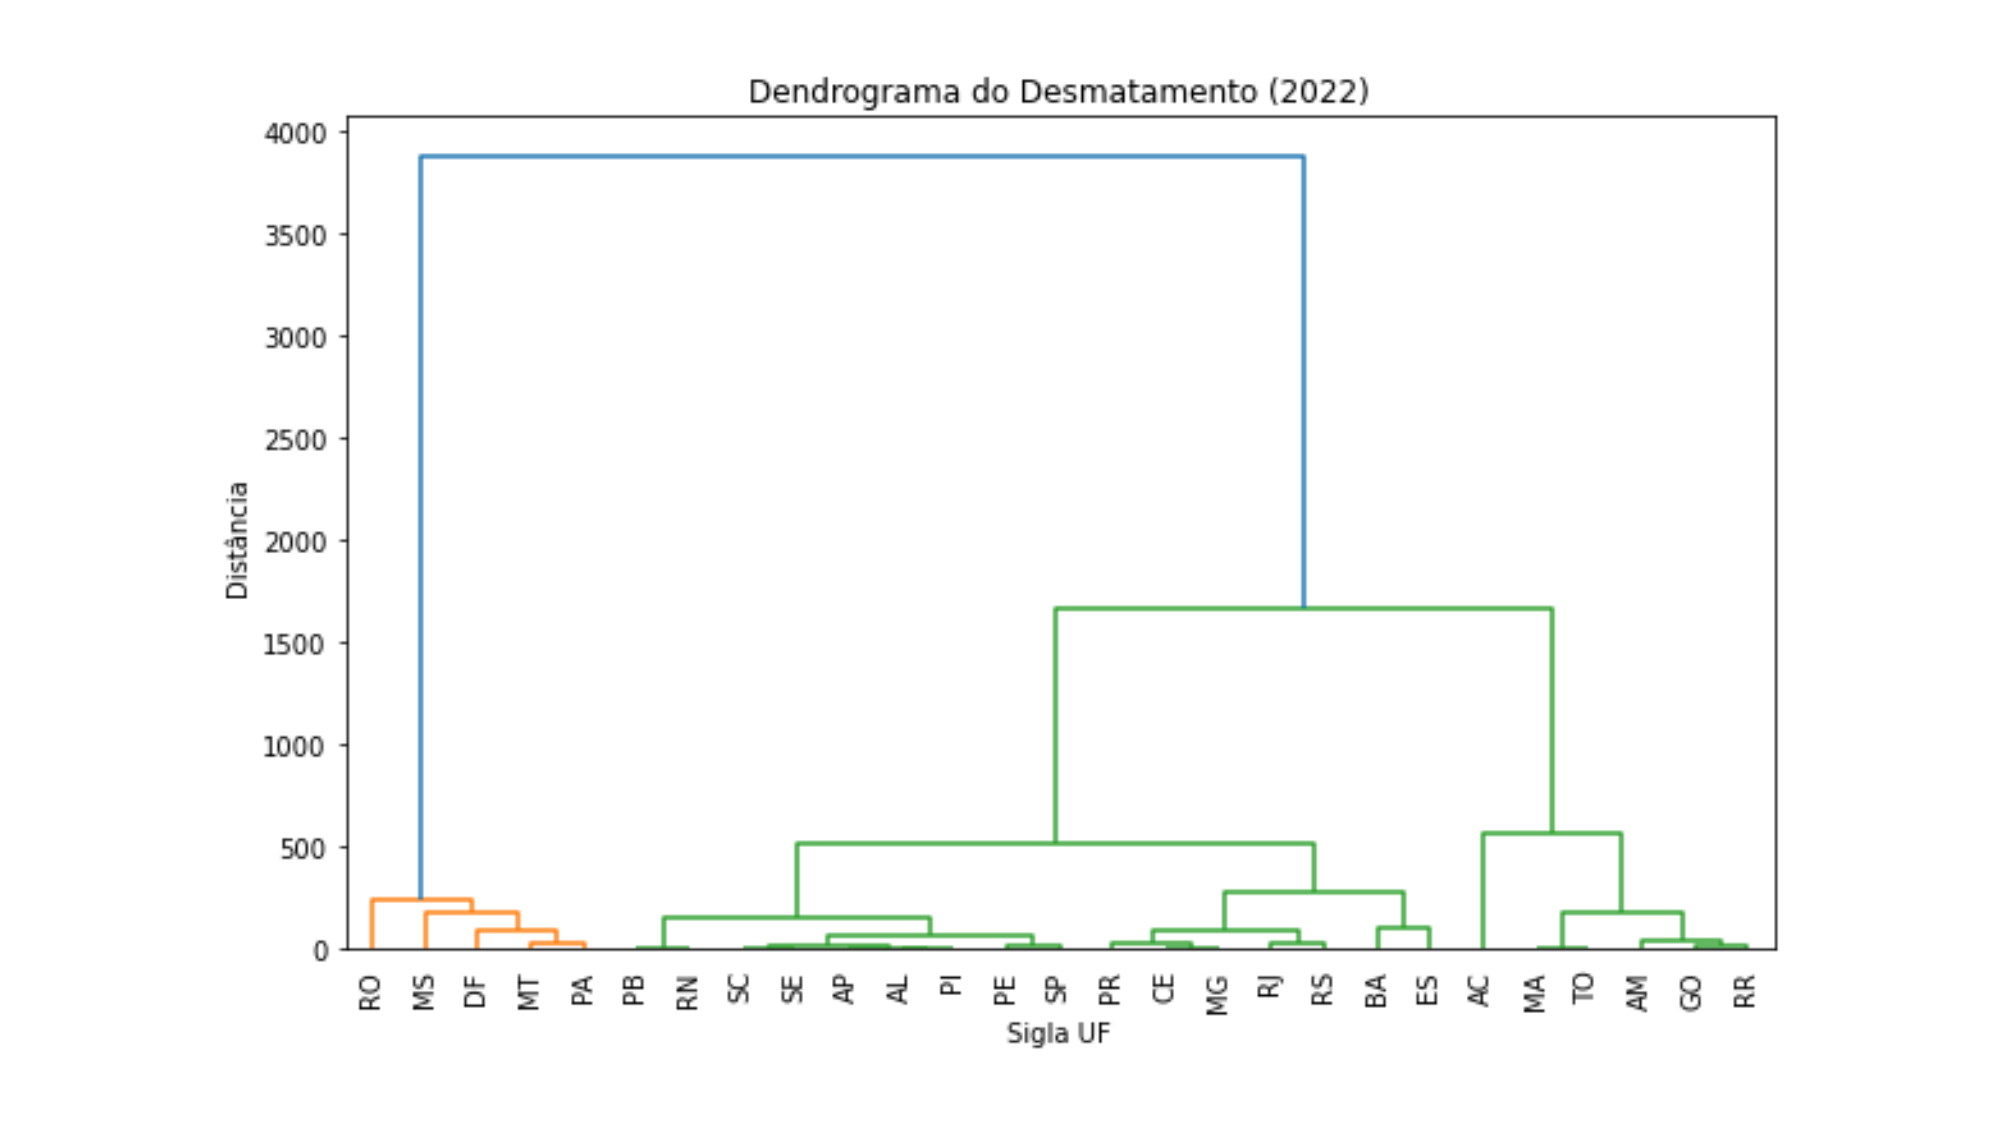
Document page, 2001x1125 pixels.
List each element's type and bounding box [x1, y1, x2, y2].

picture [209, 60, 1791, 1065]
